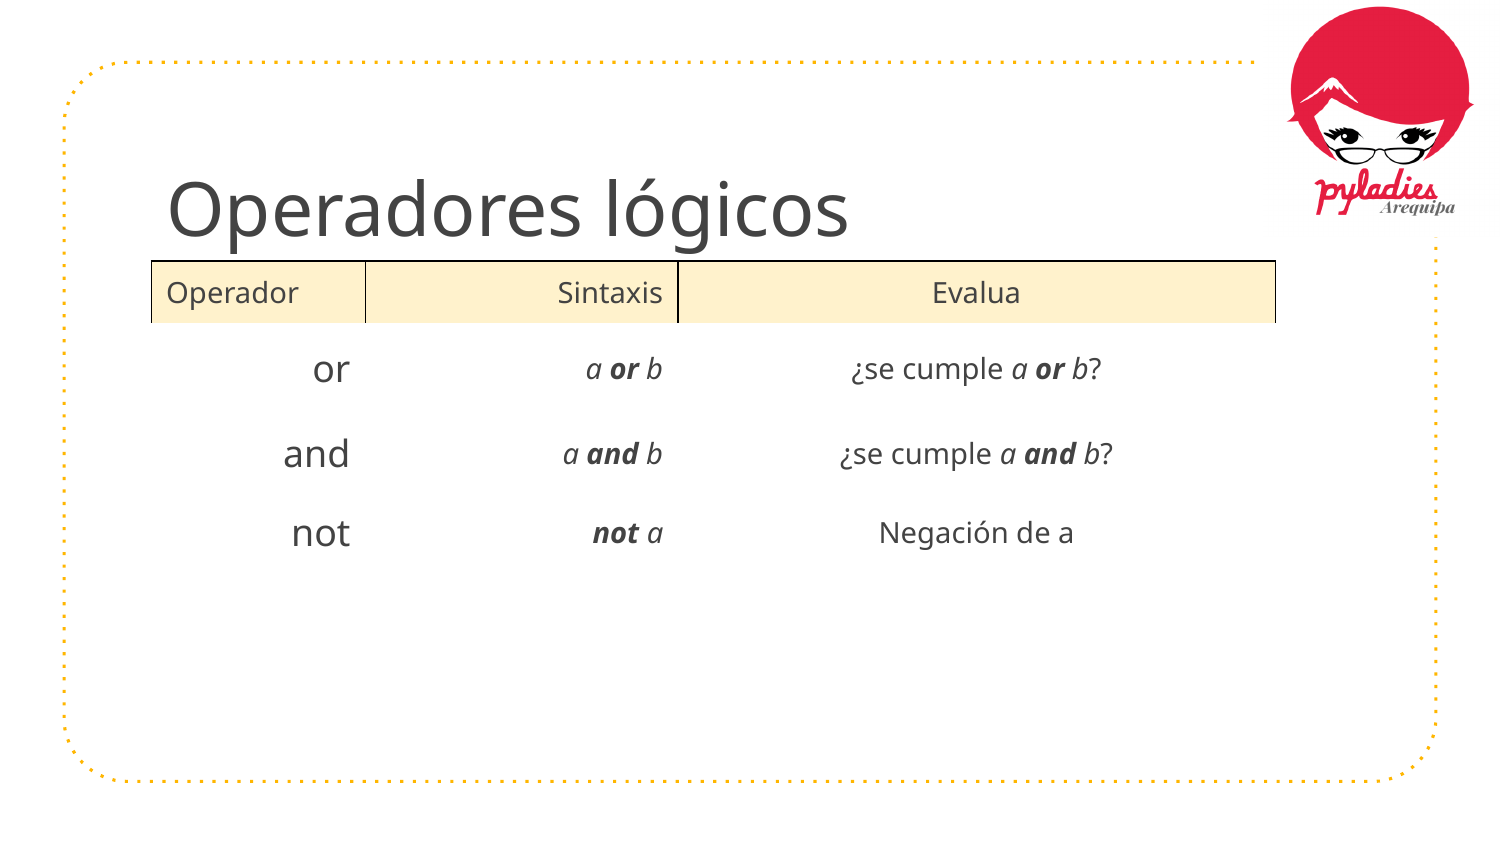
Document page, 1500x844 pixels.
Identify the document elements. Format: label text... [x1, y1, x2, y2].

table_cell and [151, 413, 365, 493]
picture [1263, 0, 1500, 237]
table_header Operador [152, 262, 365, 323]
table_header Sintaxis [366, 262, 677, 323]
table_cell or [151, 323, 365, 413]
table_cell not a [365, 493, 678, 571]
table_cell ¿se cumple a and b? [678, 413, 1275, 493]
table_header Evalua [679, 262, 1275, 323]
table_cell a or b [365, 323, 678, 413]
table_cell ¿se cumple a or b? [678, 323, 1275, 413]
table_cell Negación de a [678, 493, 1275, 571]
table_cell not [151, 493, 365, 571]
table_cell a and b [365, 413, 678, 493]
title Operadores lógicos [151, 146, 1278, 287]
